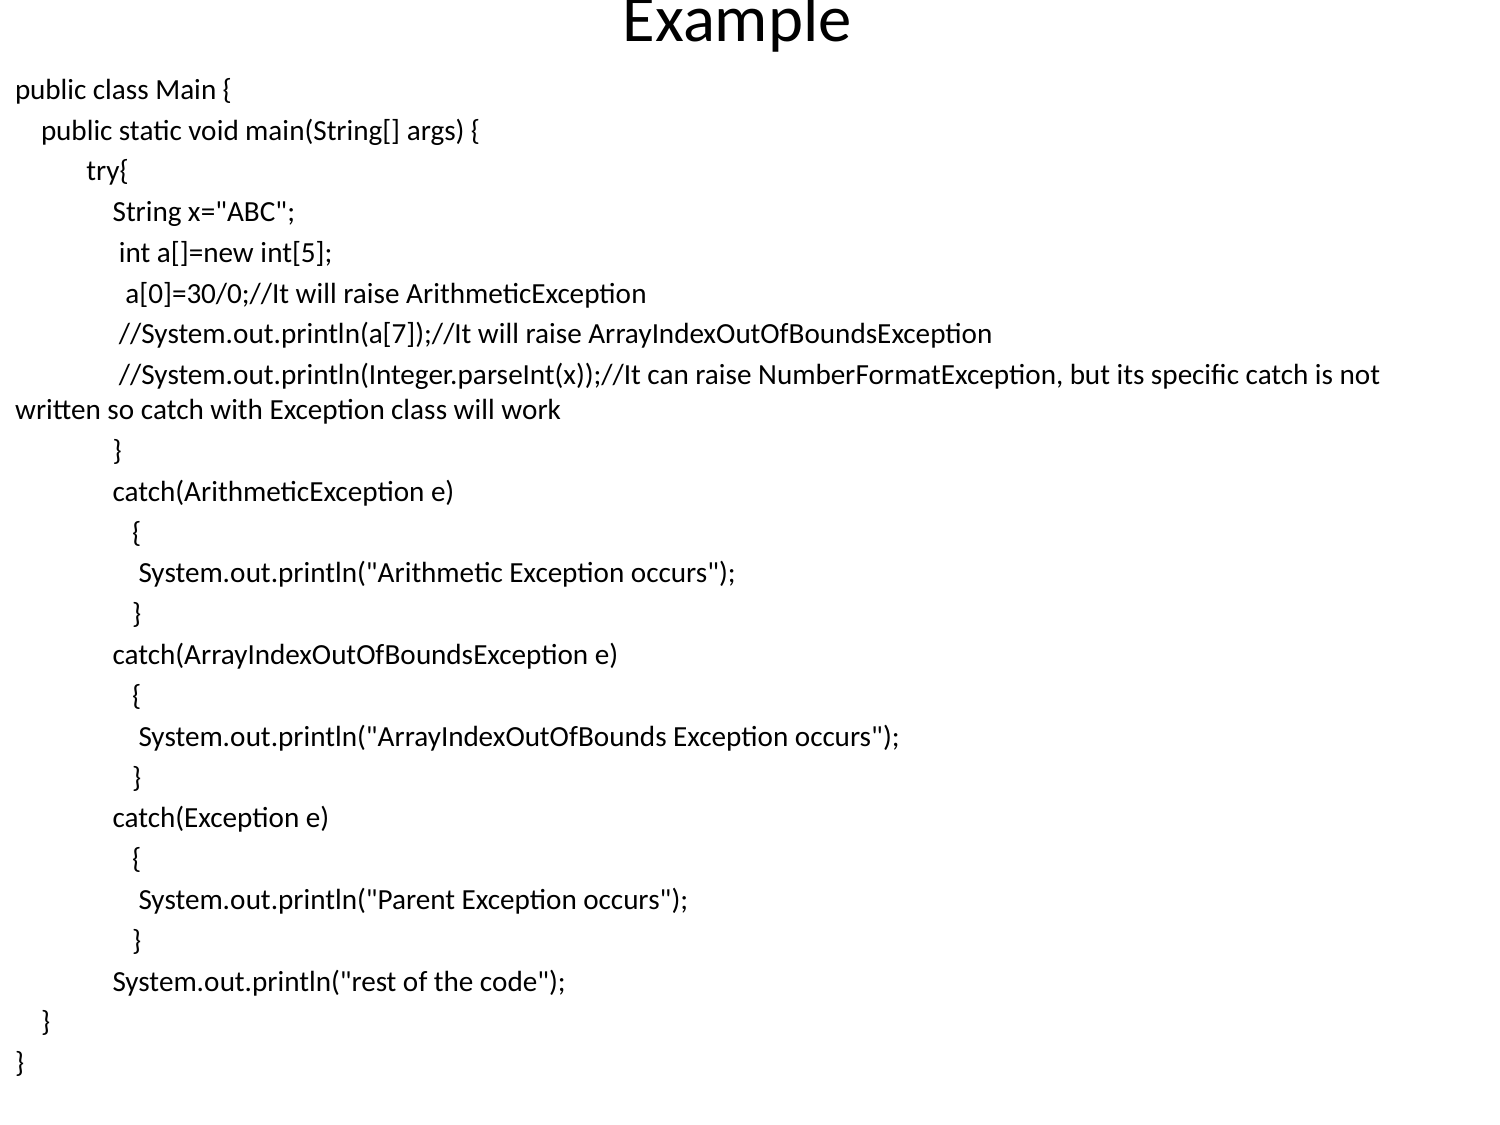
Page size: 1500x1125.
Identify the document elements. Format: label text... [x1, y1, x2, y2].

title Example [62, 0, 1413, 30]
list public class Main { public static void main(String[] args) { try{ String x="ABC"; int a[]=new int[5]; a[0]=30/0;//It will raise ArithmeticException //System.out.println(a[7]);//It will raise ArrayIndexOutOfBoundsException //System.out.println(Integer.parseInt(x));//It can raise NumberFormatException, but its specific catch is not written so catch with Exception class will work } catch(ArithmeticException e) { System.out.println("Arithmetic Exception occurs"); } catch(ArrayIndexOutOfBoundsException e) { System.out.println("ArrayIndexOutOfBounds Exception occurs"); } catch(Exception e) { System.out.println("Parent Exception occurs"); } System.out.println("rest of the code"); } } [0, 62, 1475, 1100]
